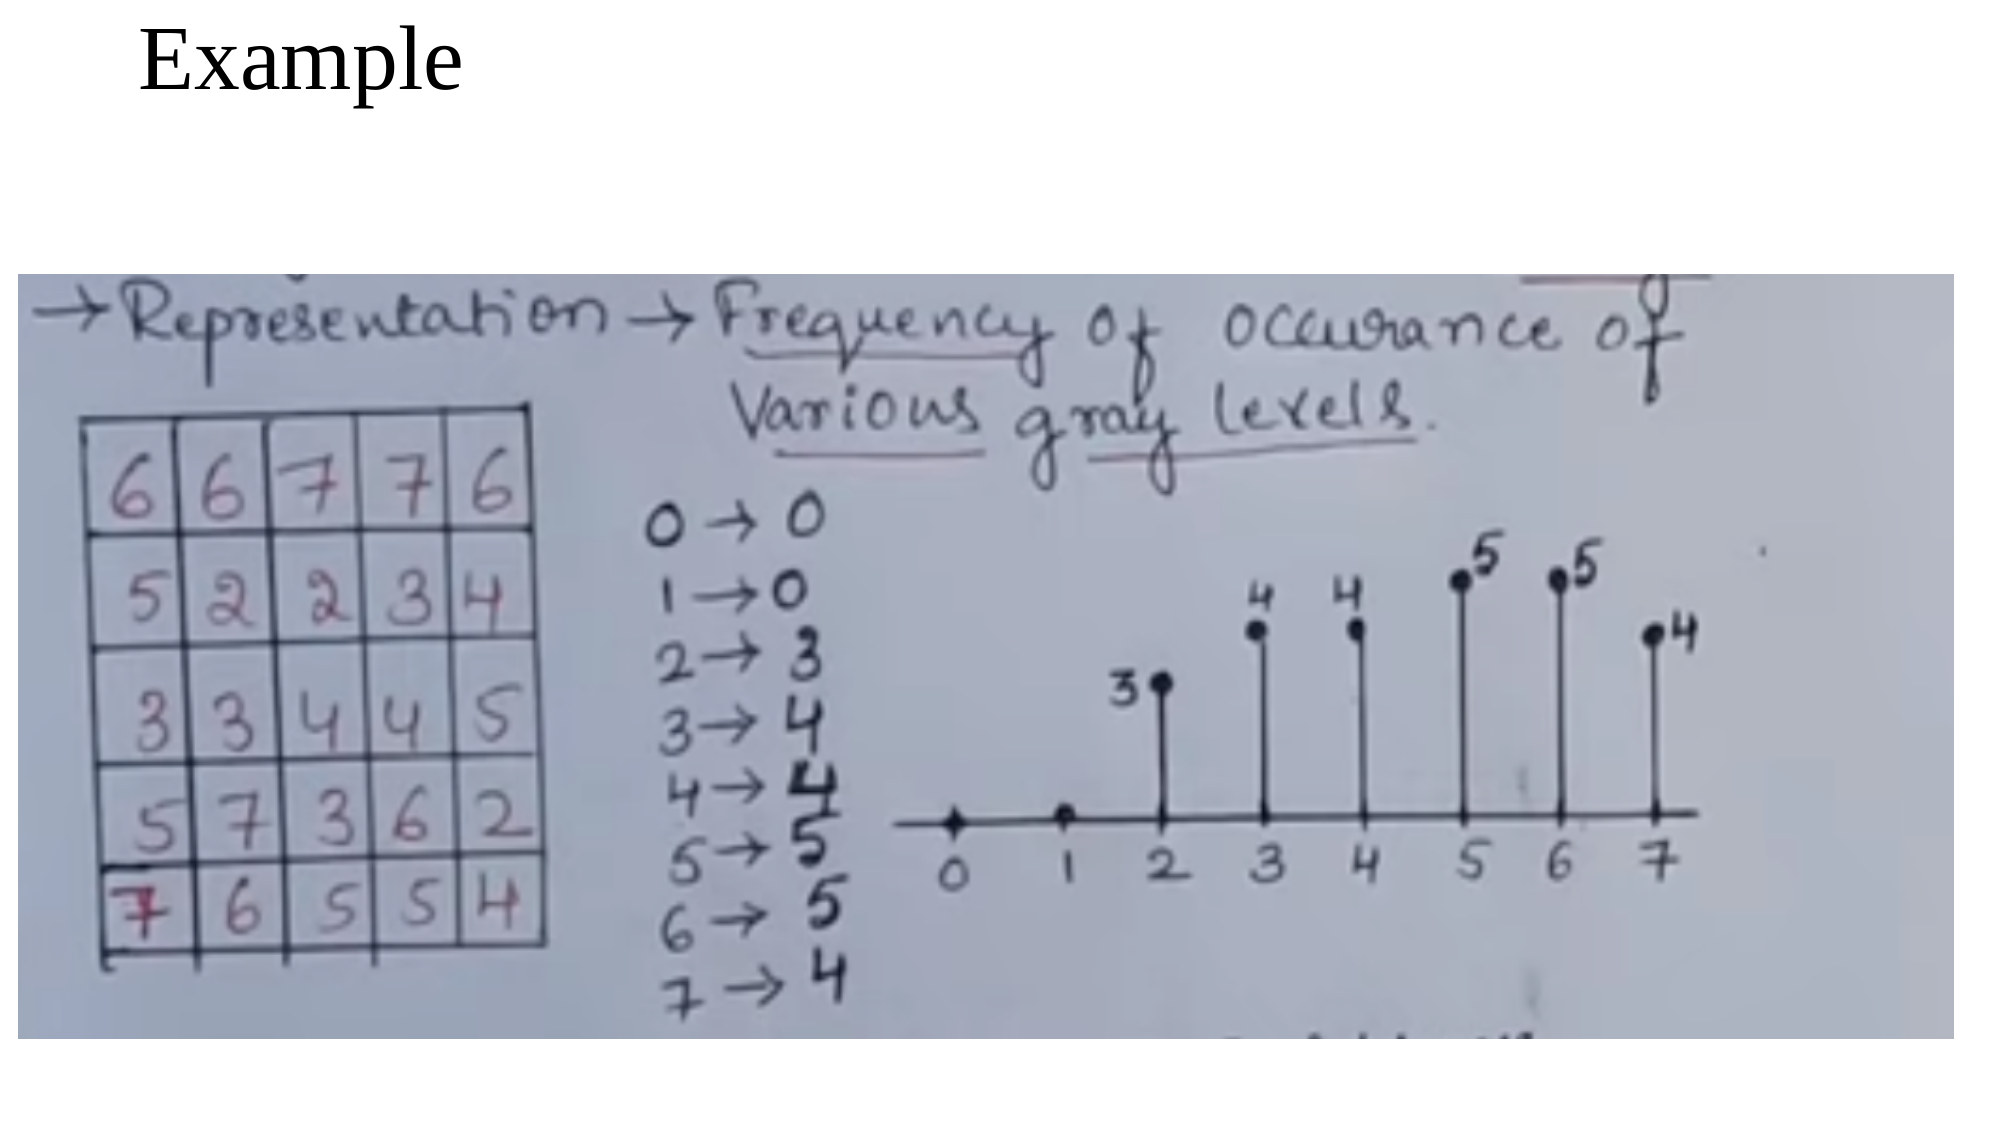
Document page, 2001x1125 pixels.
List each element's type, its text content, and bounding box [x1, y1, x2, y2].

picture [18, 274, 1954, 1039]
title Example [123, 0, 1849, 125]
